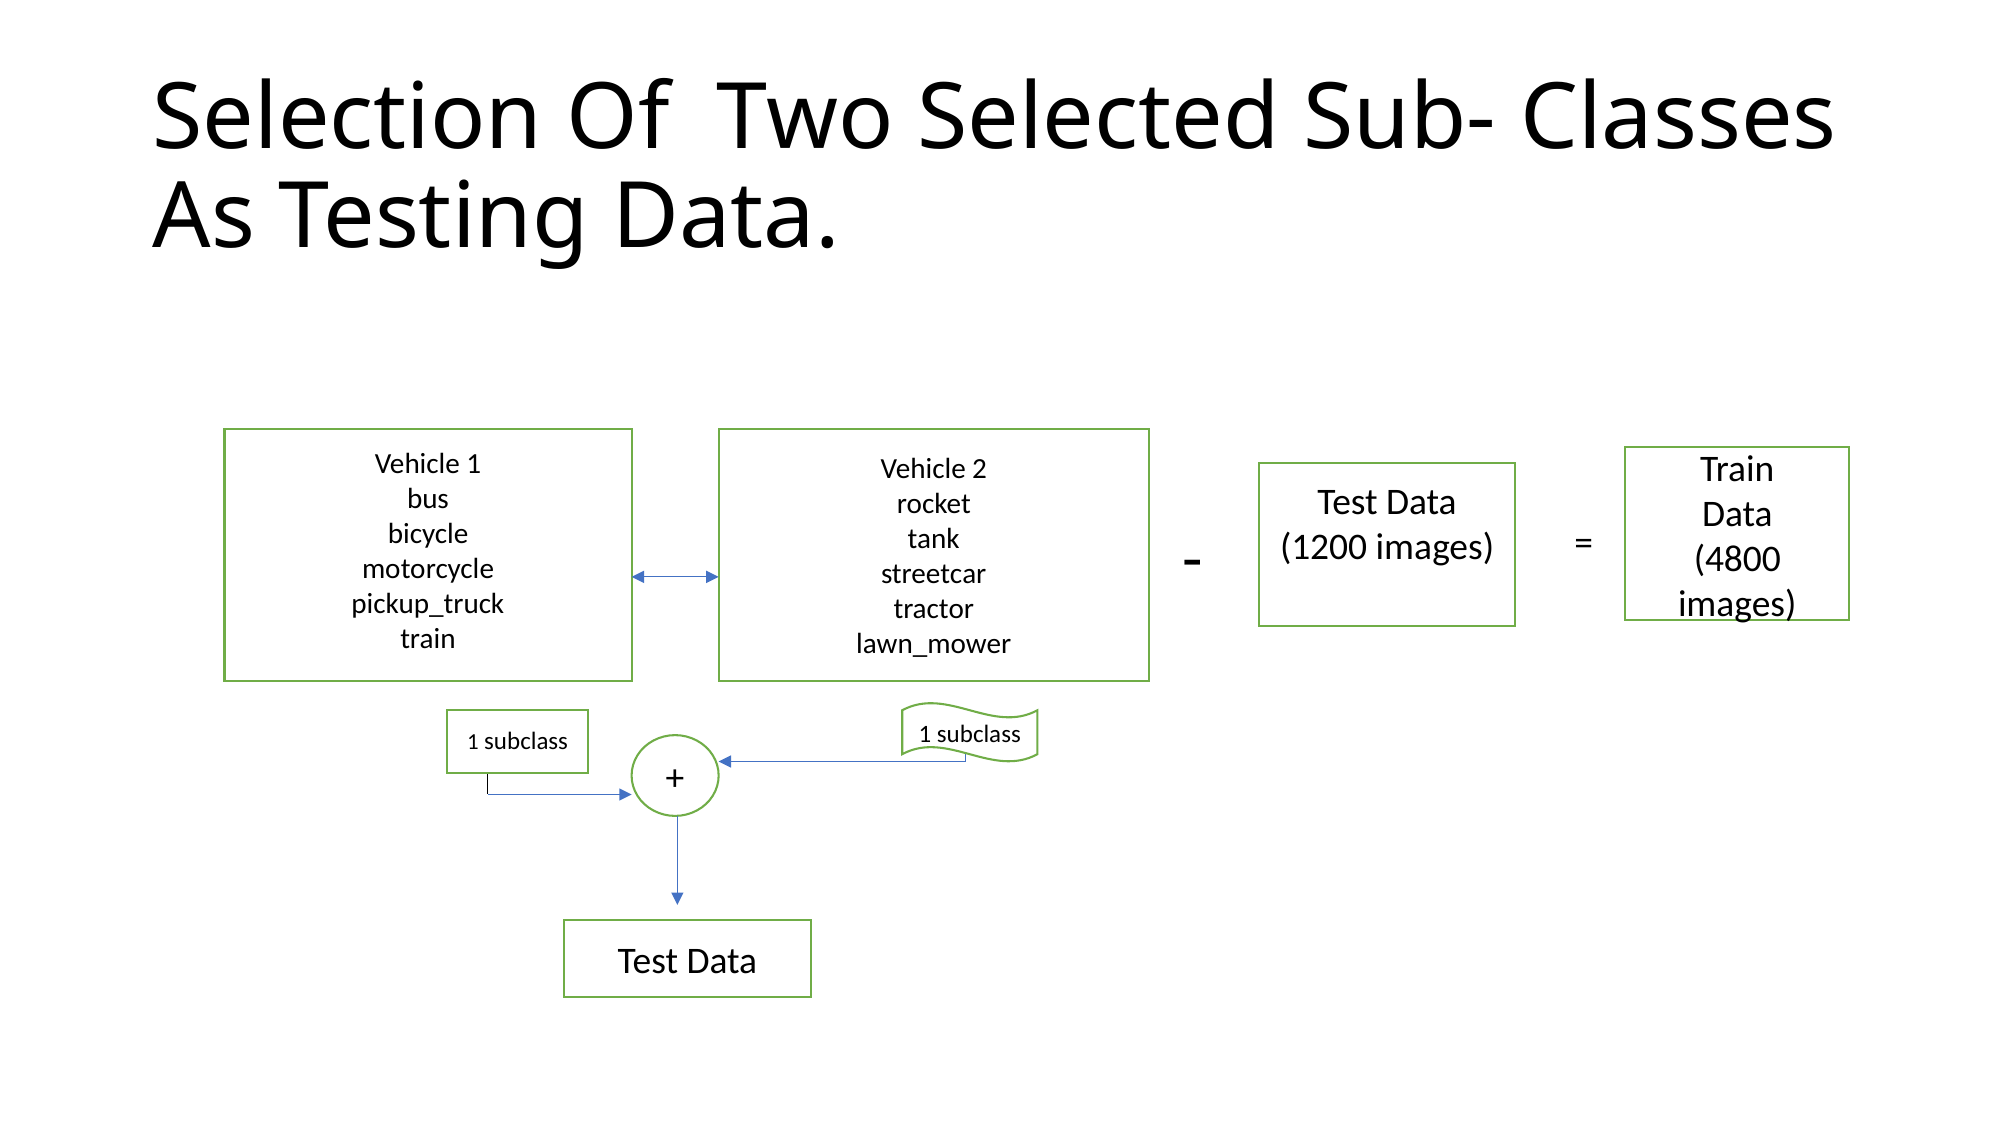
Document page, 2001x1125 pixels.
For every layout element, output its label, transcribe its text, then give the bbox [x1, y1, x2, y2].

text_box Vehicle 2 rocket tank streetcar tractor lawn_mower [718, 428, 1150, 682]
text_box - [1167, 507, 1219, 603]
list 1 subclass [446, 709, 589, 774]
text_box Test Data (1200 images) [1258, 462, 1516, 627]
title Selection Of Two Selected Sub- Classes As Testing Data. [137, 59, 1863, 278]
text_box + [630, 734, 720, 817]
text_box 1 subclass [901, 702, 1039, 763]
text_box Test Data [563, 919, 812, 998]
text_box = [1559, 510, 1609, 571]
text_box Train Data (4800 images) [1624, 446, 1850, 621]
text_box Vehicle 1 bus bicycle motorcycle pickup_truck train [223, 428, 633, 682]
